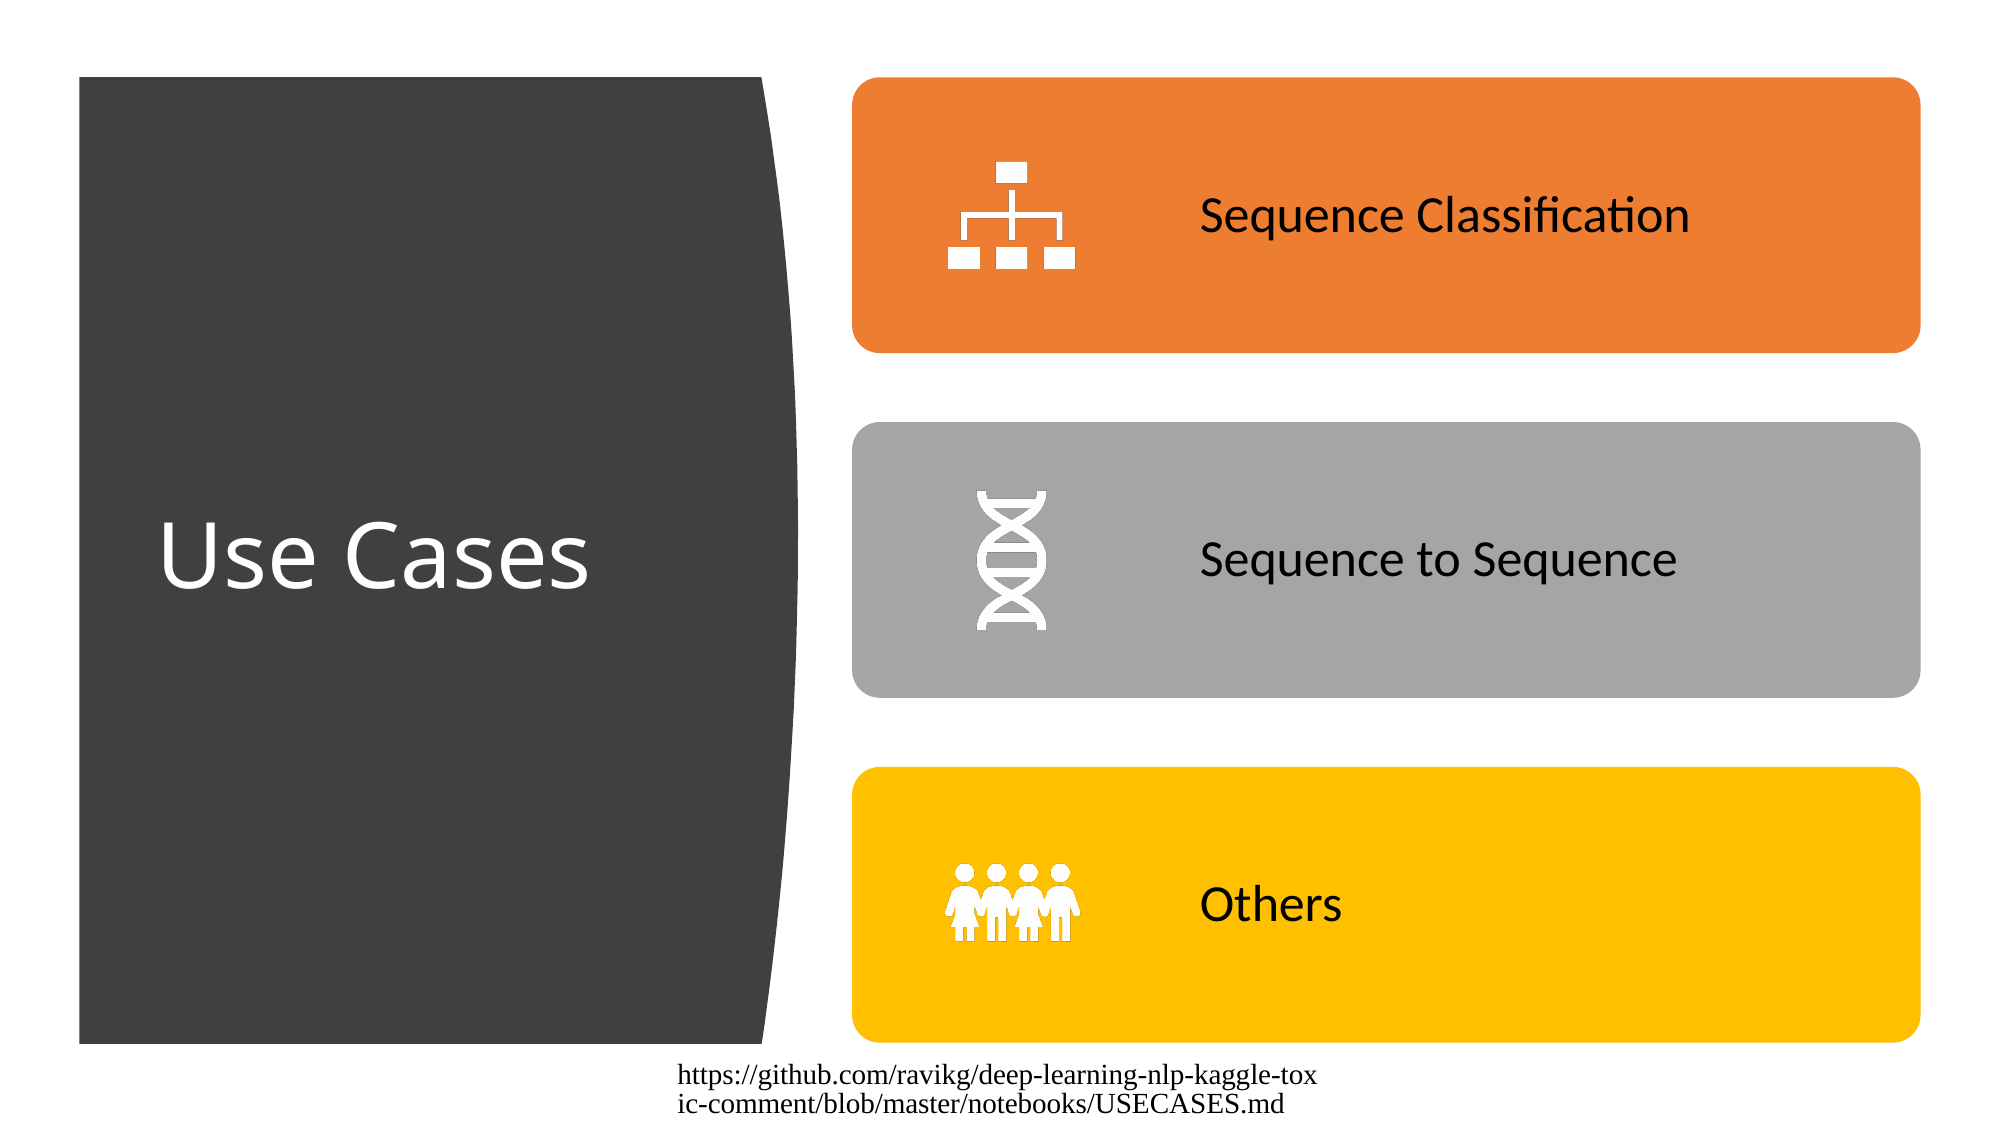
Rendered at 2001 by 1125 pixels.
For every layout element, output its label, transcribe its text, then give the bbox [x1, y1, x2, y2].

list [852, 77, 1921, 1043]
footer https://github.com/ravikg/deep-learning-nlp-kaggle-toxic-comment/blob/master/notebooks/USECASES.md [662, 1042, 1338, 1103]
text_box [78, 76, 800, 1045]
title Use Cases [141, 166, 702, 953]
